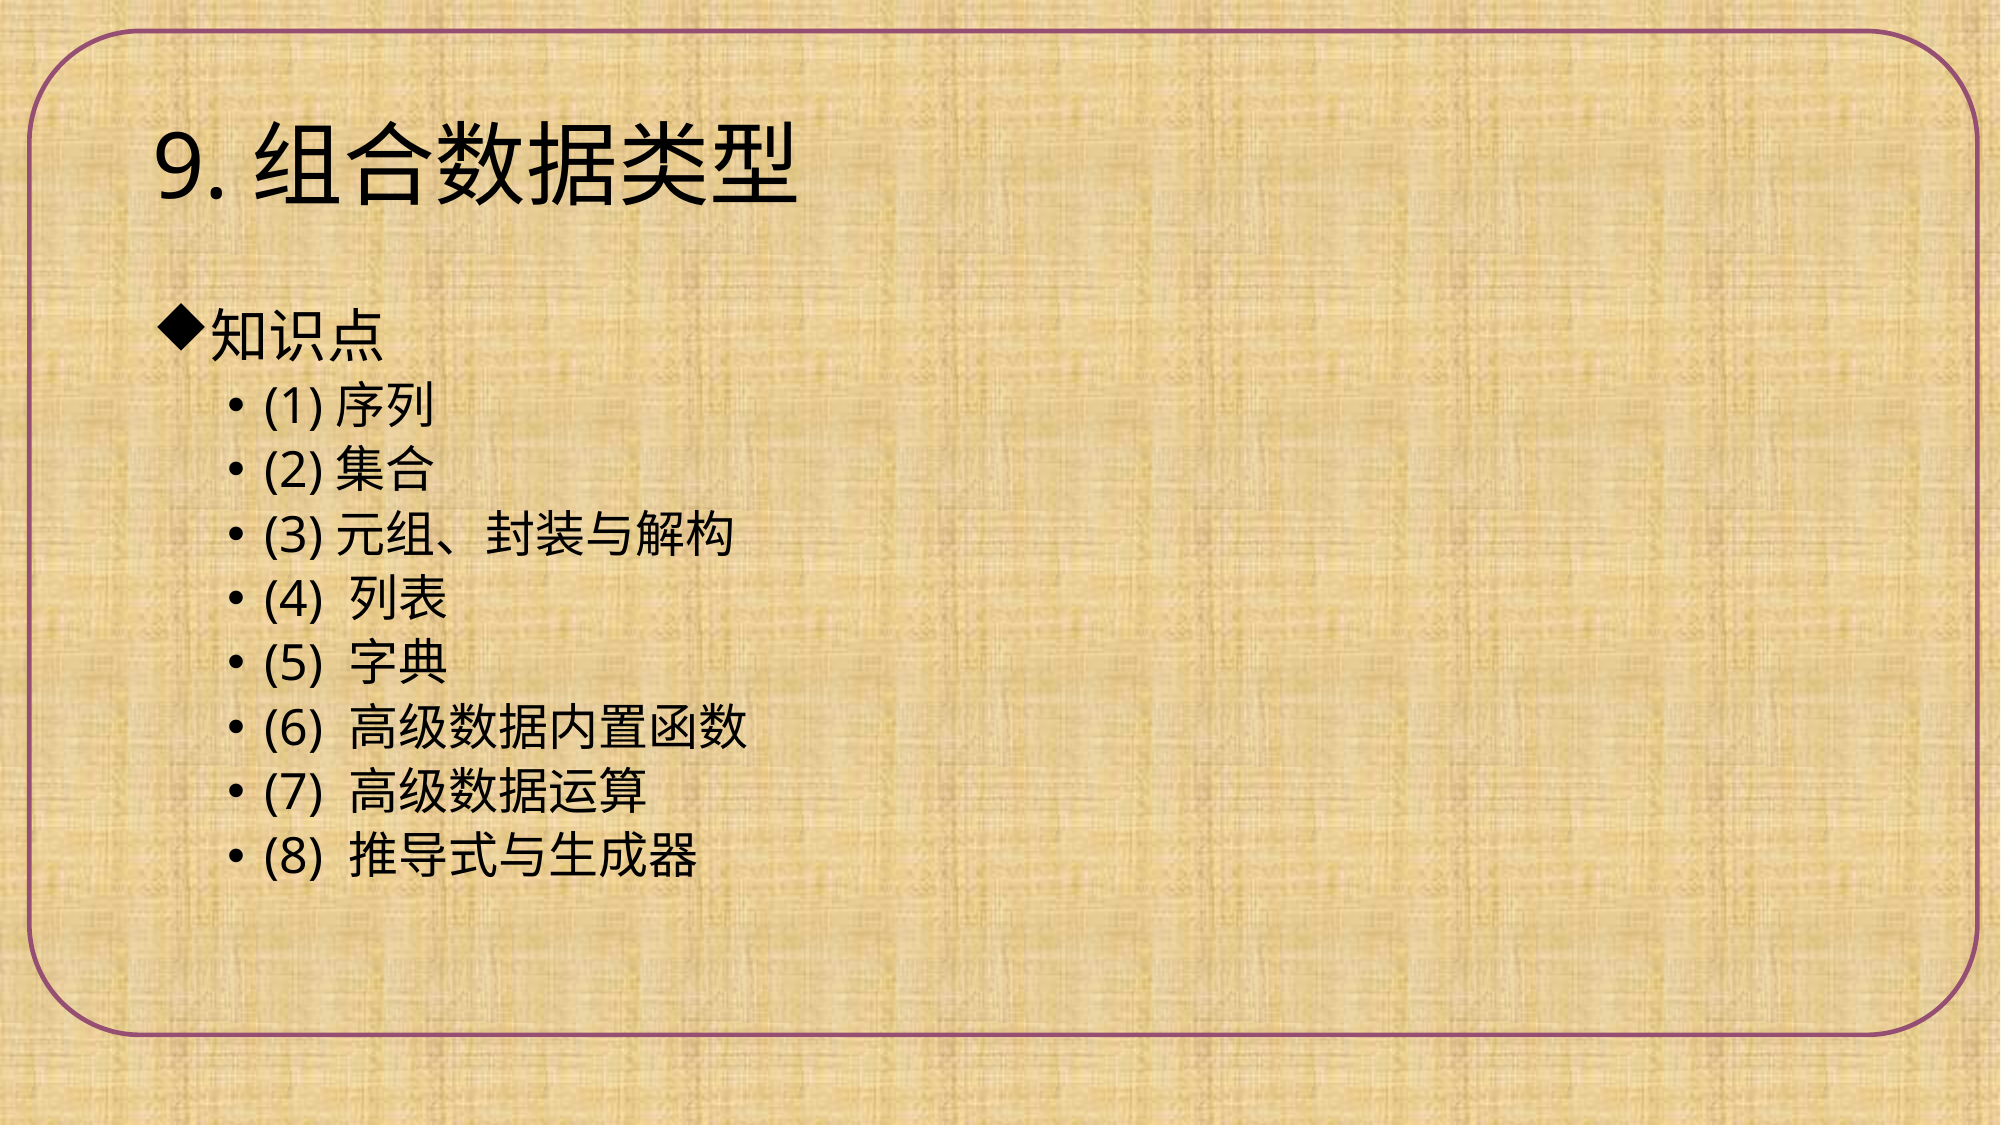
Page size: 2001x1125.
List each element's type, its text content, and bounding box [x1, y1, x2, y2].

title 9.组合数据类型 [137, 59, 1863, 278]
picture [0, 0, 2001, 1125]
list 知识点 (1)序列 (2)集合 (3)元组、封装与解构 (4) 列表 (5) 字典 (6) 高级数据内置函数 (7) 高级数据运算 (8) 推导式与生成器 [137, 299, 1863, 1014]
